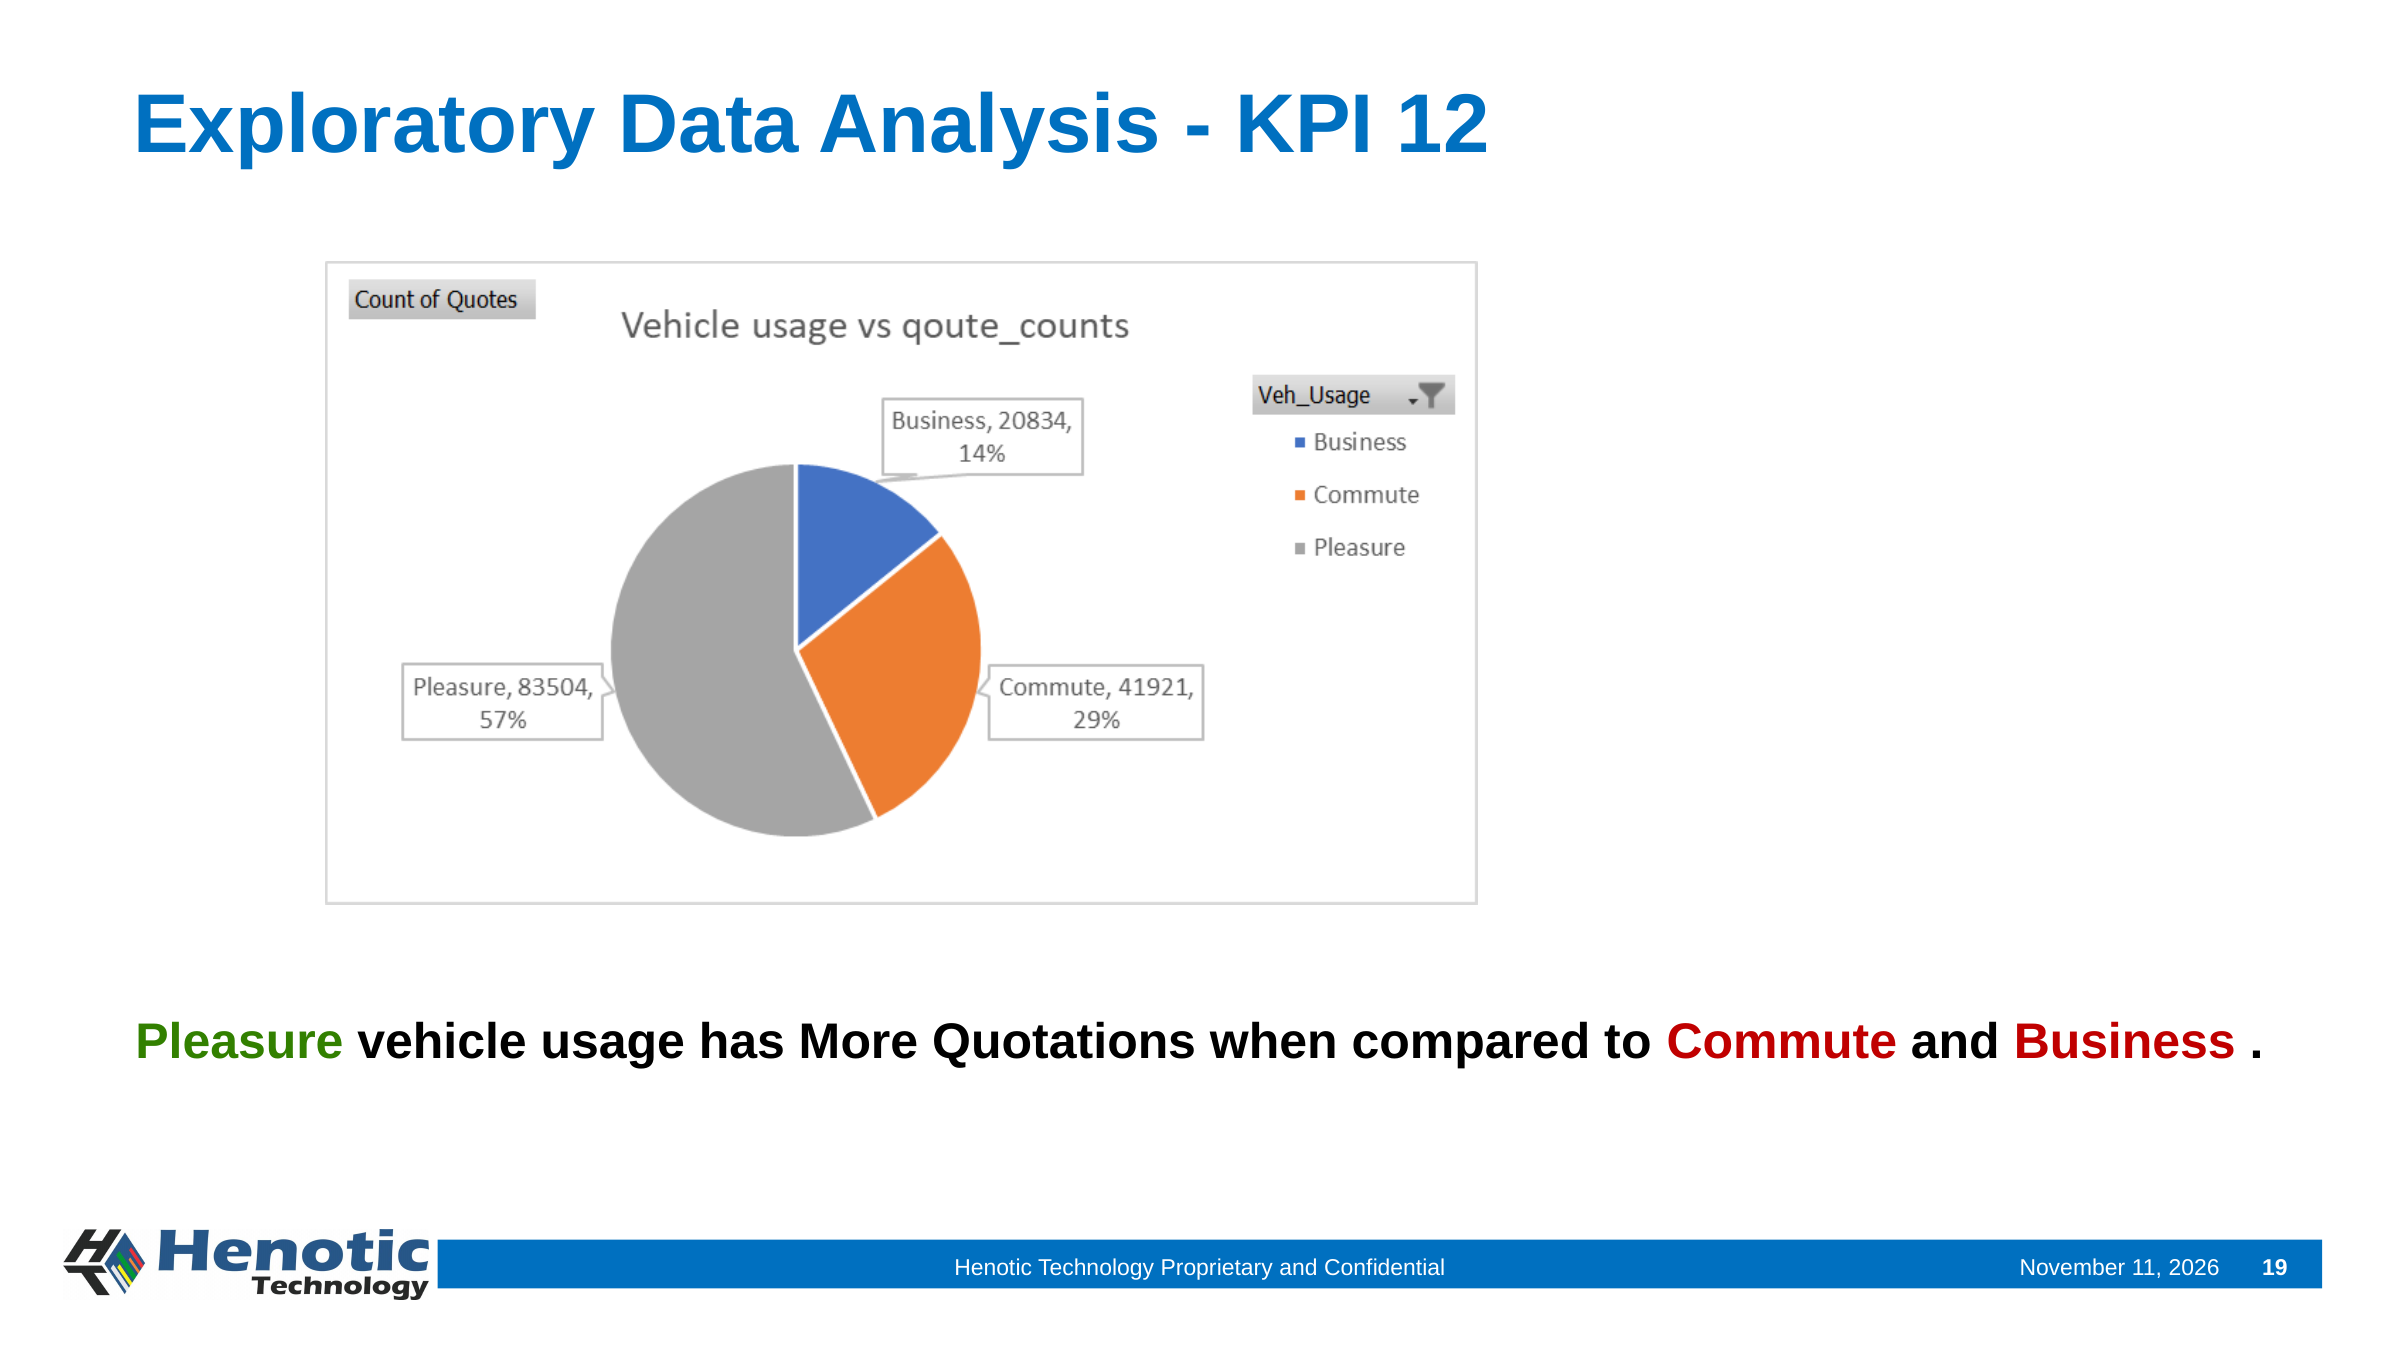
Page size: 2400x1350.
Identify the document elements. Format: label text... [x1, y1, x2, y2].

text_box Exploratory Data Analysis - KPI 12 [133, 84, 2201, 242]
title Pleasure vehicle usage has More Quotations when compared to Commute and Business . [135, 1017, 2311, 1195]
picture [63, 1229, 429, 1300]
picture [325, 261, 1478, 905]
